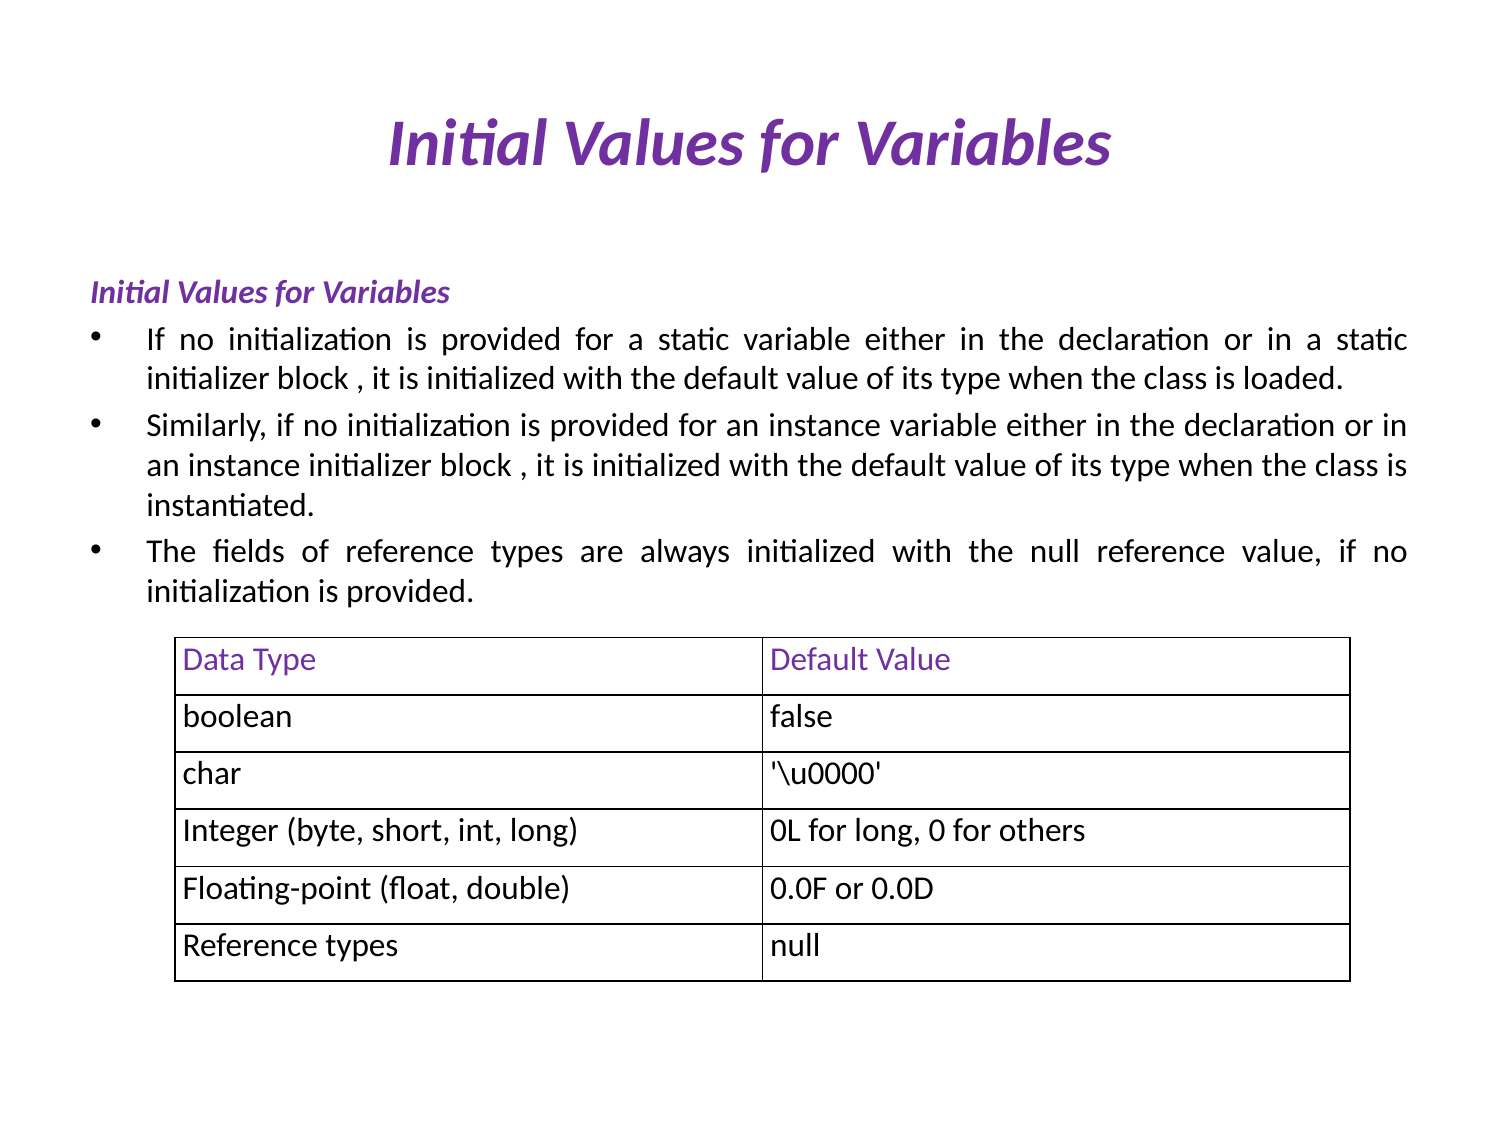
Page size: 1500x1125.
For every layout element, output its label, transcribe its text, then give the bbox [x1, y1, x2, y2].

table_cell 0L for long, 0 for others [763, 810, 1349, 866]
table_cell Integer (byte, short, int, long) [176, 810, 762, 866]
table_cell false [763, 696, 1349, 751]
table_cell Reference types [176, 925, 762, 980]
title Initial Values for Variables [75, 45, 1425, 233]
table_cell '\u0000' [763, 753, 1349, 808]
table_cell Floating-point (float, double) [176, 867, 762, 923]
list Initial Values for Variables If no initialization is provided for a static variable either in the declaration or in a static initializer block , it is initialized with the default value of its type when the class is loaded. Similarly, if no initialization is provided for an instance variable either in the declaration or in an instance initializer block , it is initialized with the default value of its type when the class is instantiated. The fields of reference types are always initialized with the null reference value, if no initialization is provided. [75, 262, 1425, 1005]
table_cell char [176, 753, 762, 808]
table_header Data Type [176, 638, 762, 694]
table_header Default Value [763, 638, 1349, 694]
table_cell null [763, 925, 1349, 980]
table_cell 0.0F or 0.0D [763, 867, 1349, 923]
table_cell boolean [176, 696, 762, 751]
